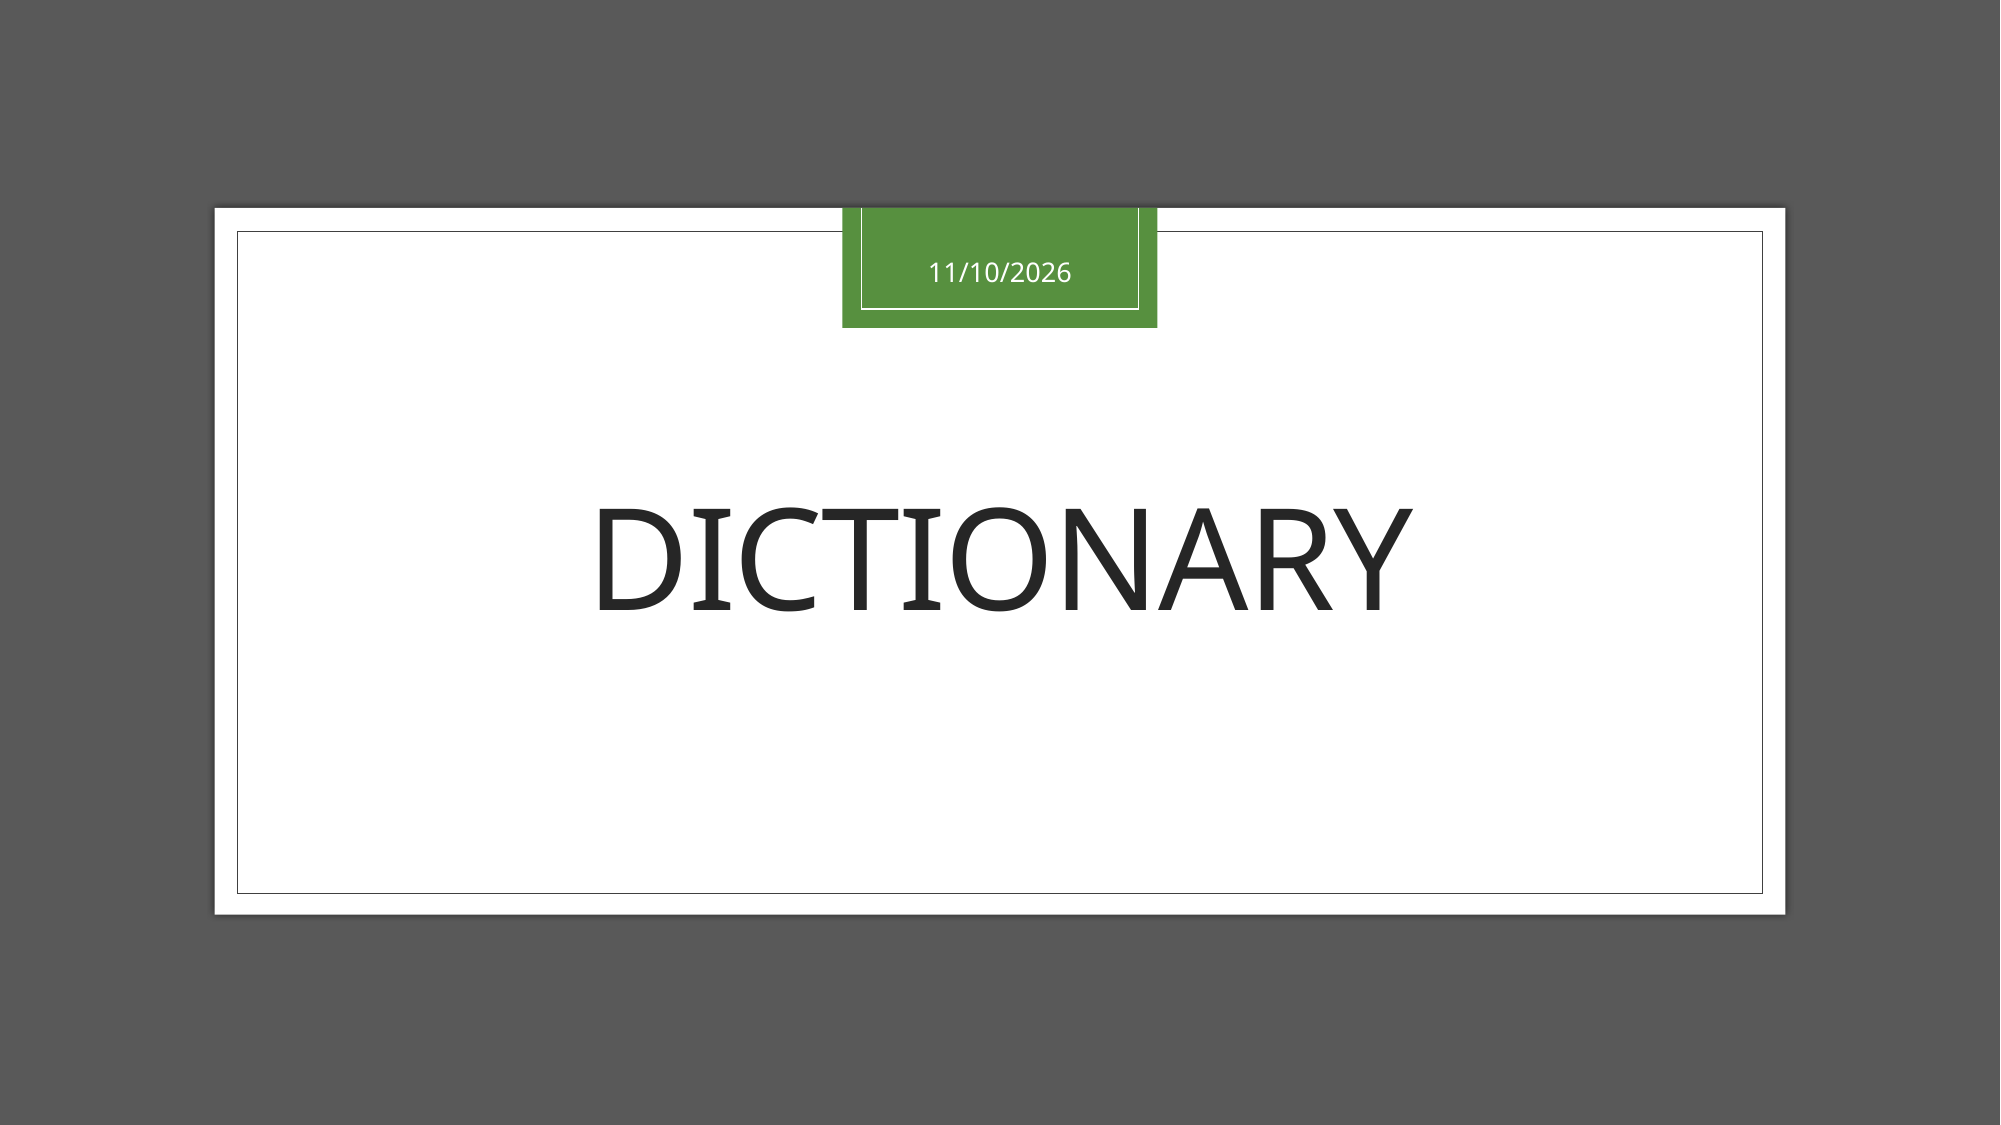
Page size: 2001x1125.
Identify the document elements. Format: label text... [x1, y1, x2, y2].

title dictionary [267, 368, 1733, 769]
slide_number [872, 220, 1128, 300]
